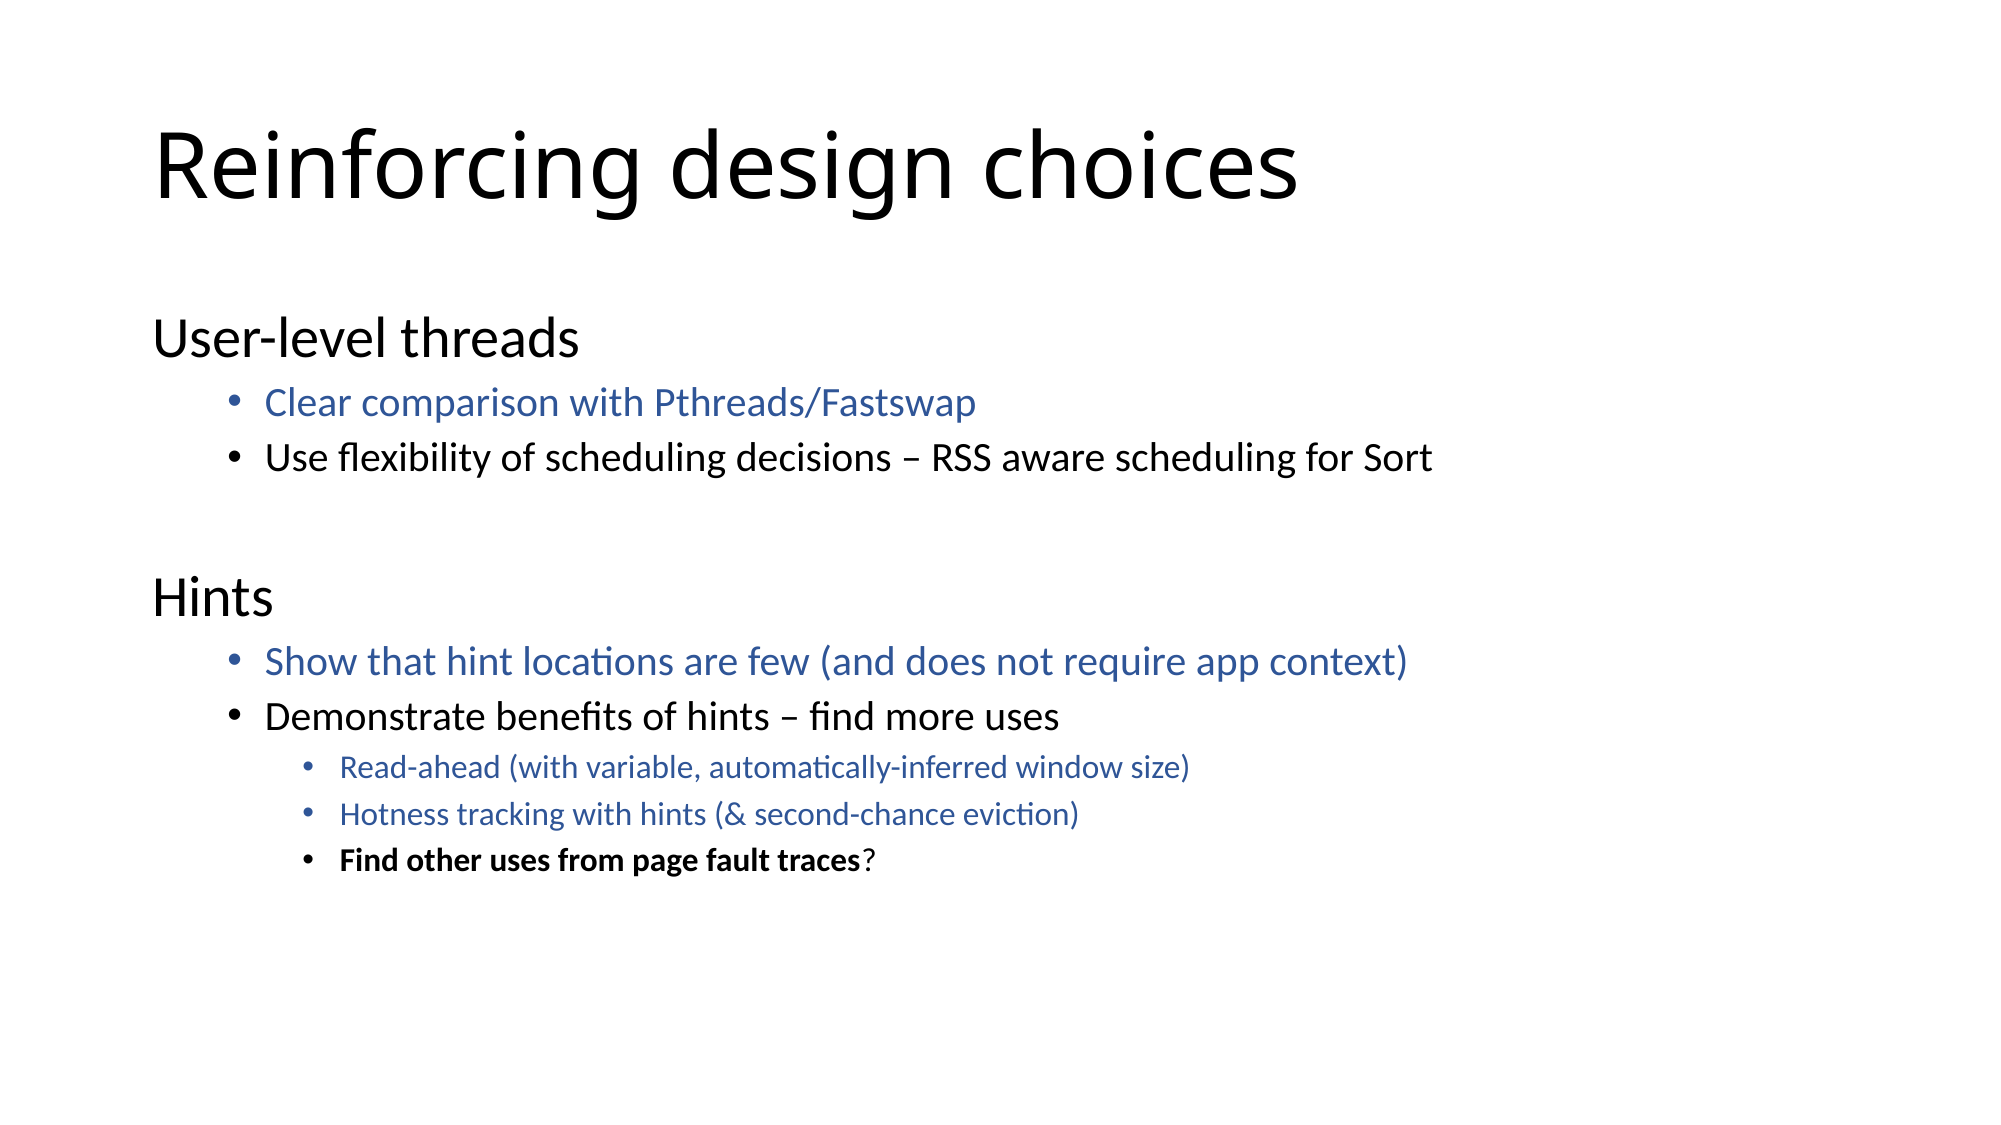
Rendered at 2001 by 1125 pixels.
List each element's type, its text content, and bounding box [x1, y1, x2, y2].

title Reinforcing design choices [137, 59, 1863, 278]
list User-level threads Clear comparison with Pthreads/Fastswap Use flexibility of scheduling decisions – RSS aware scheduling for Sort Hints Show that hint locations are few (and does not require app context) Demonstrate benefits of hints – find more uses Read-ahead (with variable, automatically-inferred window size) Hotness tracking with hints (& second-chance eviction) Find other uses from page fault traces? [137, 299, 1863, 1014]
